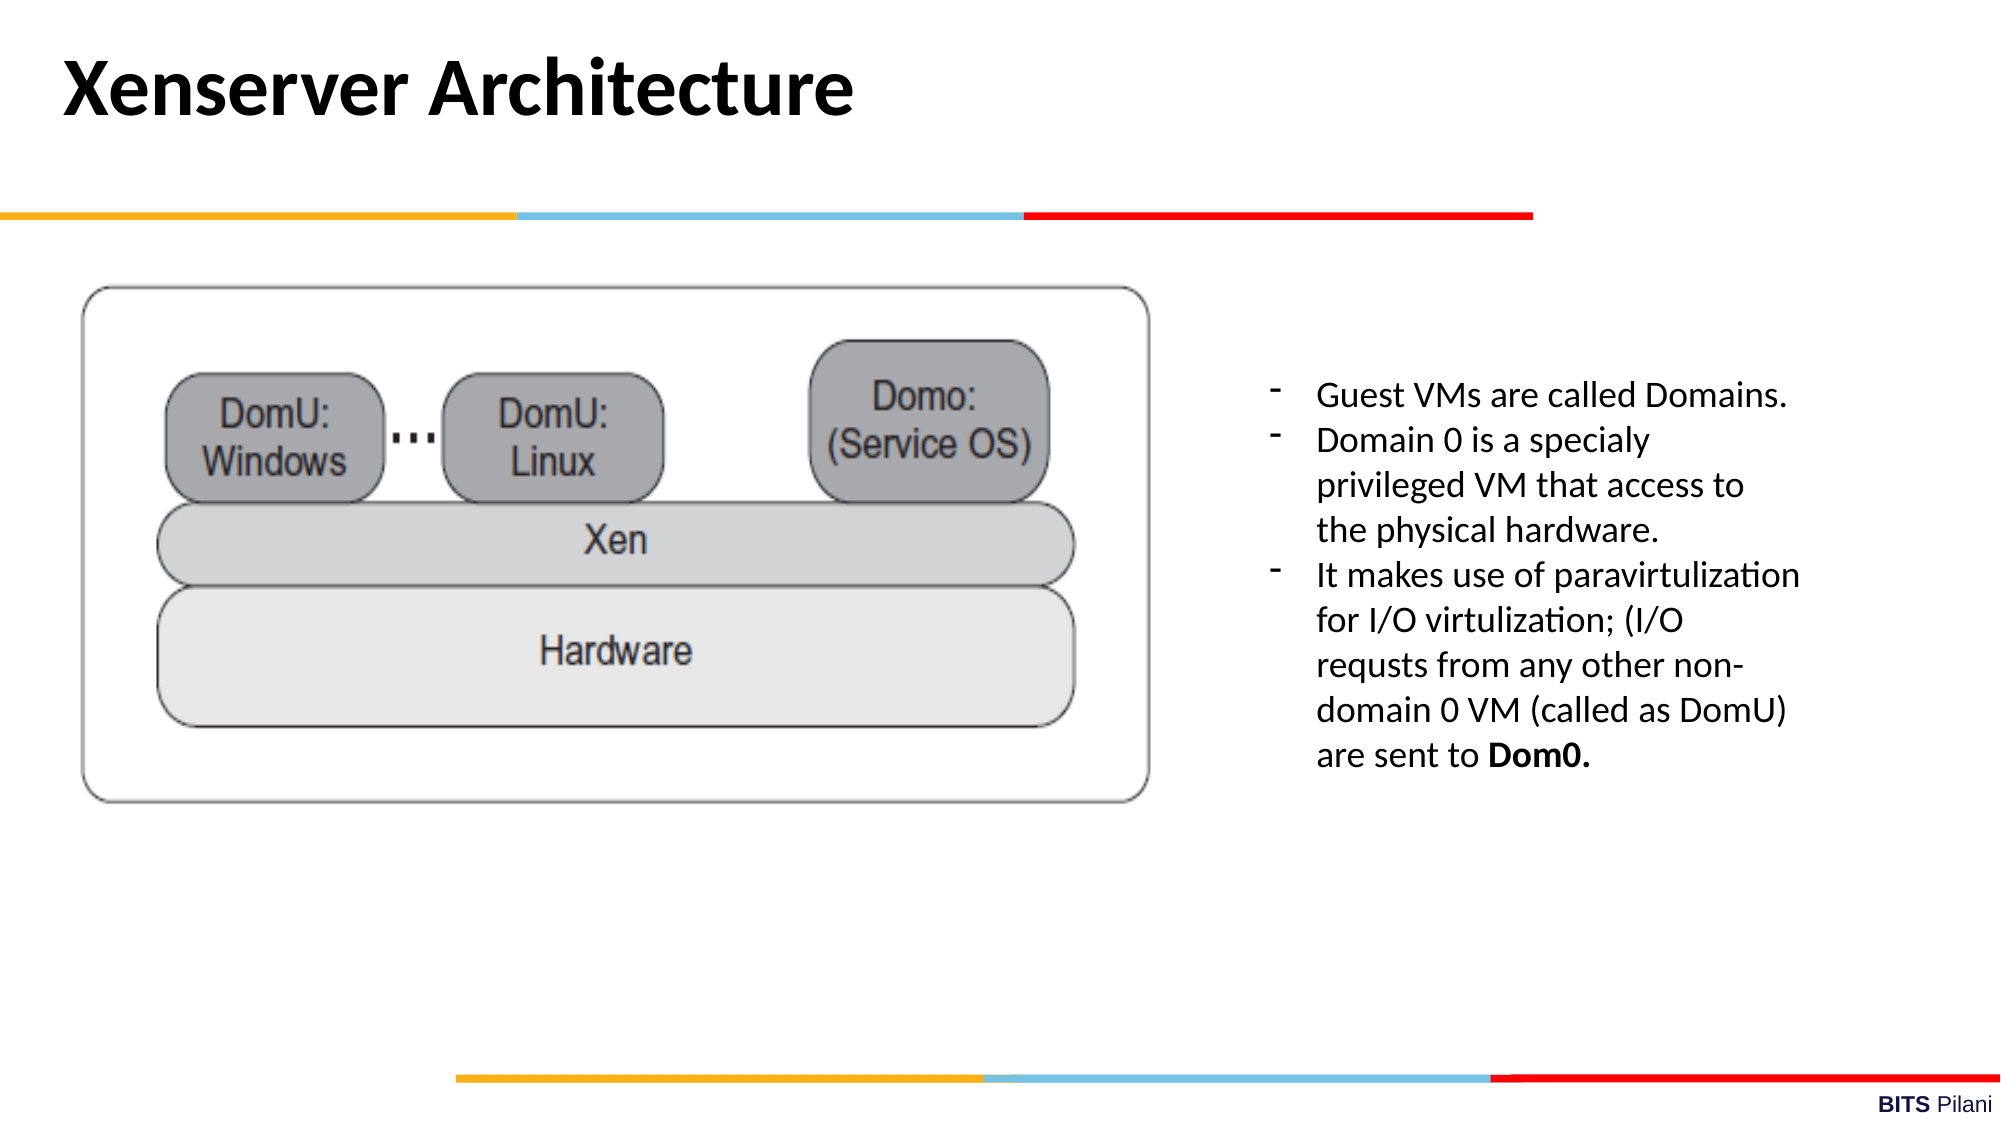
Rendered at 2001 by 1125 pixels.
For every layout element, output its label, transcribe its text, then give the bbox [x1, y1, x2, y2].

text_box Guest VMs are called Domains. Domain 0 is a specialy privileged VM that access to the physical hardware. It makes use of paravirtulization for I/O virtulization; (I/O requsts from any other non-domain 0 VM (called as DomU) are sent to Dom0. [1255, 362, 1818, 783]
picture [66, 252, 1255, 827]
text_box Xenserver Architecture [49, 24, 1867, 140]
